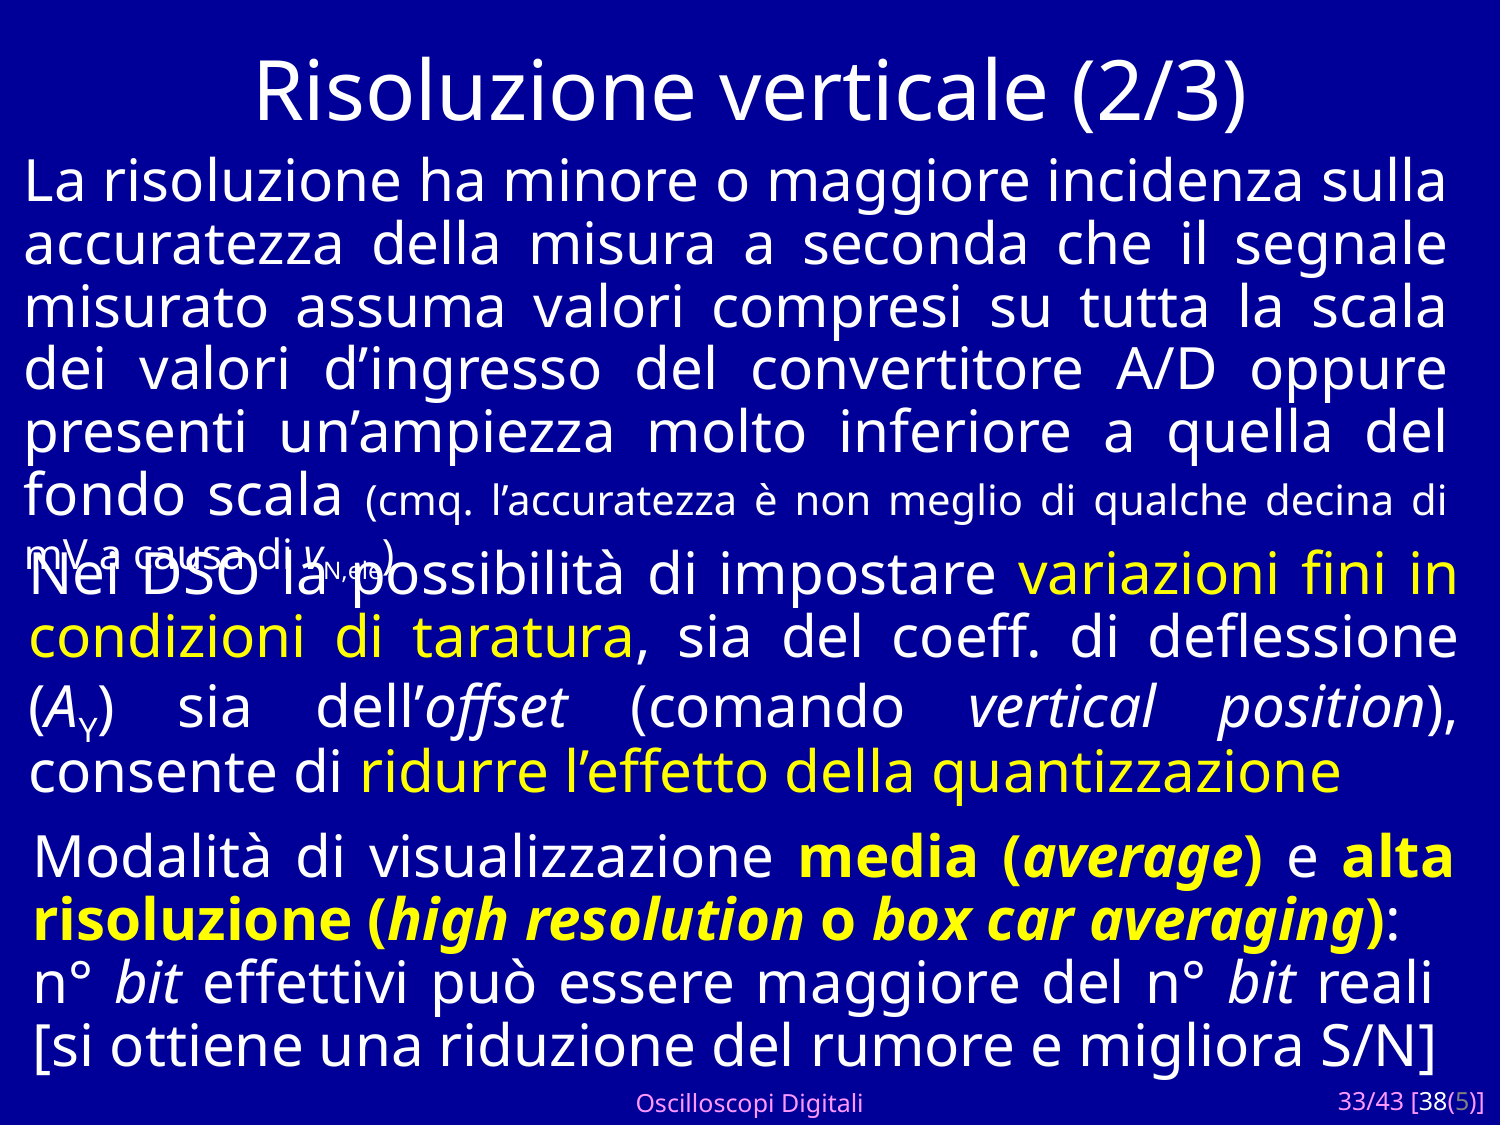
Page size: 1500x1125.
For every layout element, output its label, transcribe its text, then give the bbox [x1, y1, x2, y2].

text_box Nei DSO la possibilità di impostare variazioni fini in condizioni di taratura, sia del coeff. di deflessione (AY) sia dell’offset (comando vertical position), consente di ridurre l’effetto della quantizzazione [13, 537, 1475, 813]
text_box Modalità di visualizzazione media (average) e alta risoluzione (high resolution o box car averaging): n° bit effettivi può essere maggiore del n° bit reali [si ottiene una riduzione del rumore e migliora S/N] [17, 819, 1471, 1087]
slide_number 33/43 [38(5)] [1286, 1093, 1500, 1125]
text_box La risoluzione ha minore o maggiore incidenza sulla accuratezza della misura a seconda che il segnale misurato assuma valori compresi su tutta la scala dei valori d’ingresso del convertitore A/D oppure presenti un’ampiezza molto inferiore a quella del fondo scala (cmq. l’accuratezza è non meglio di qualche decina di mV a causa di vN,ele) [9, 143, 1463, 588]
footer Oscilloscopi Digitali [0, 1091, 1500, 1125]
title Risoluzione verticale (2/3) [0, 0, 1500, 174]
